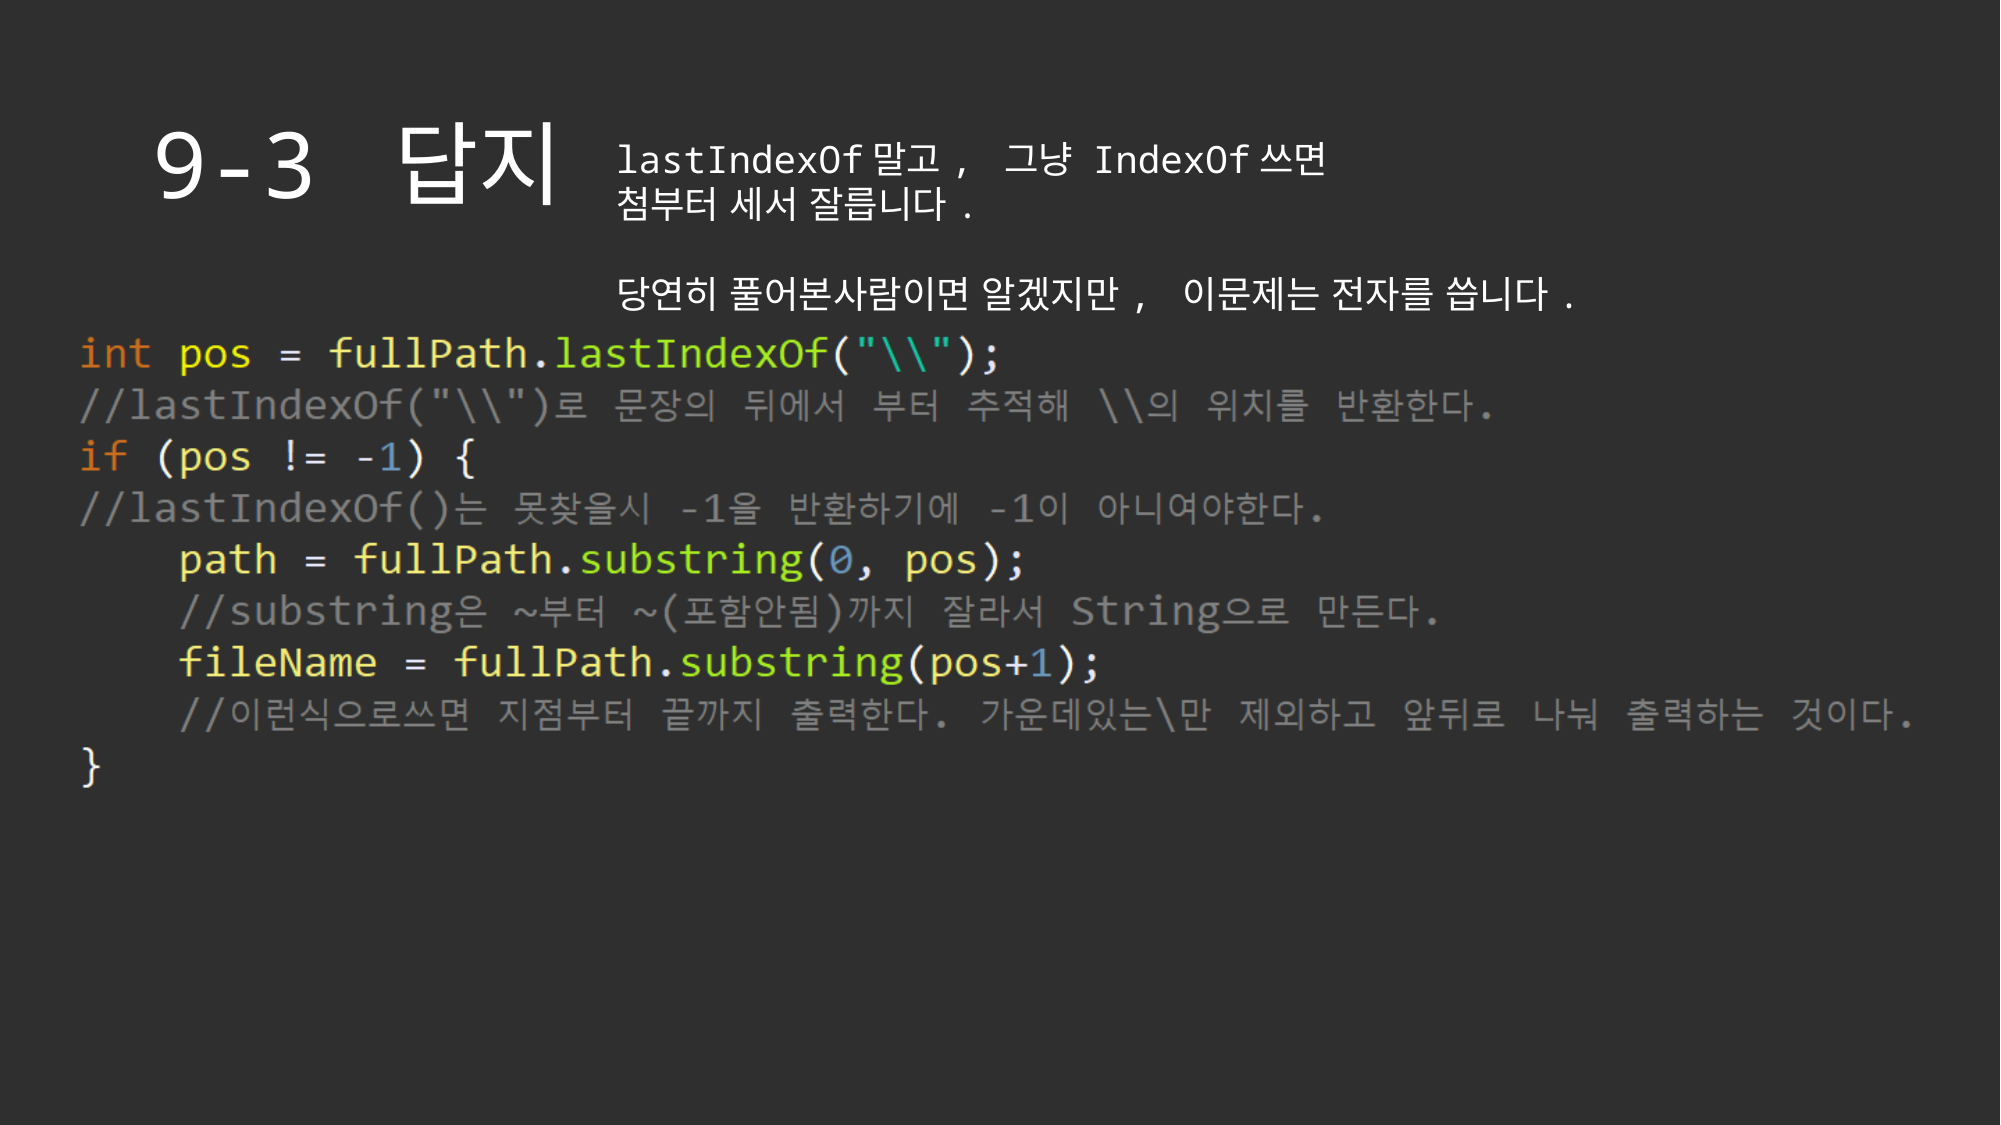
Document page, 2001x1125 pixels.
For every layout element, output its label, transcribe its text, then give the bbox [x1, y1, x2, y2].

title 9-3 답지 [137, 59, 1863, 278]
picture [74, 301, 1926, 824]
text_box lastIndexOf말고, 그냥 IndexOf쓰면 첨부터 세서 잘릅니다. 당연히 풀어본사람이면 알겠지만, 이문제는 전자를 씁니다. [601, 128, 1683, 301]
